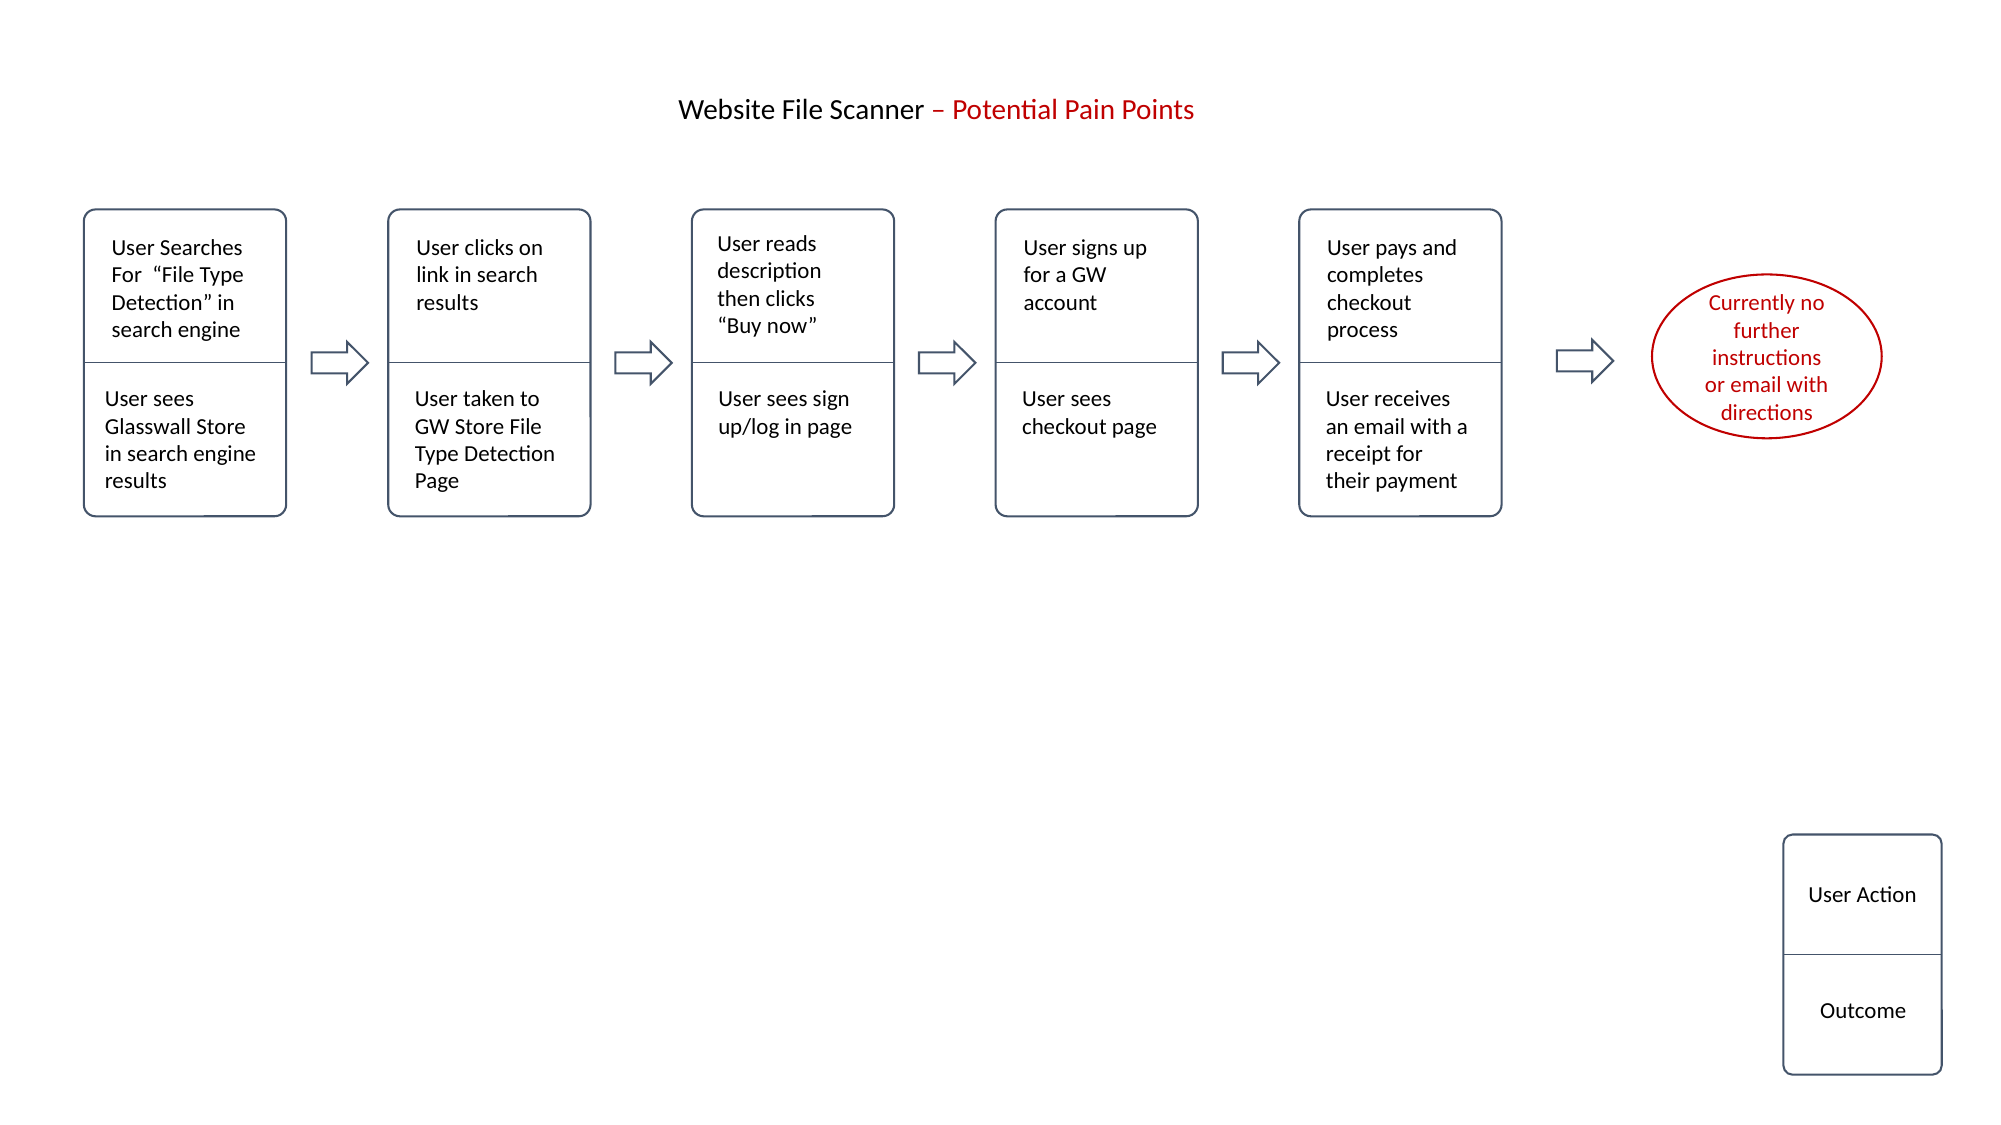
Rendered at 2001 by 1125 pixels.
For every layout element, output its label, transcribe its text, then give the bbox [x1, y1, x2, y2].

text_box [614, 339, 674, 387]
text_box [82, 208, 288, 518]
text_box [1782, 833, 1943, 872]
text_box [690, 208, 896, 518]
text_box [917, 339, 977, 387]
text_box [1298, 208, 1503, 518]
text_box [310, 339, 370, 387]
text_box Website File Scanner – Potential Pain Points [427, 83, 1445, 133]
text_box Currently no further instructions or email with directions [1650, 273, 1883, 440]
text_box User clicks on link in search results [401, 225, 573, 323]
text_box [1782, 915, 1943, 988]
text_box [387, 208, 592, 518]
text_box User sees sign up/log in page [703, 376, 877, 446]
text_box User reads description then clicks “Buy now” [702, 221, 899, 346]
text_box User receives an email with a receipt for their payment [1311, 376, 1484, 501]
text_box [1221, 339, 1281, 387]
text_box User sees checkout page [1007, 376, 1180, 446]
text_box [994, 208, 1199, 518]
text_box User sees Glasswall Store in search engine results [90, 376, 280, 501]
text_box User taken to GW Store File Type Detection Page [399, 376, 573, 501]
text_box User Searches For “File Type Detection” in search engine [96, 225, 287, 350]
text_box [1555, 337, 1615, 385]
text_box User signs up for a GW account [1008, 225, 1180, 323]
text_box Outcome [1777, 988, 1950, 1031]
text_box [1782, 1031, 1943, 1076]
text_box User pays and completes checkout process [1312, 225, 1484, 350]
text_box User Action [1777, 872, 1949, 915]
